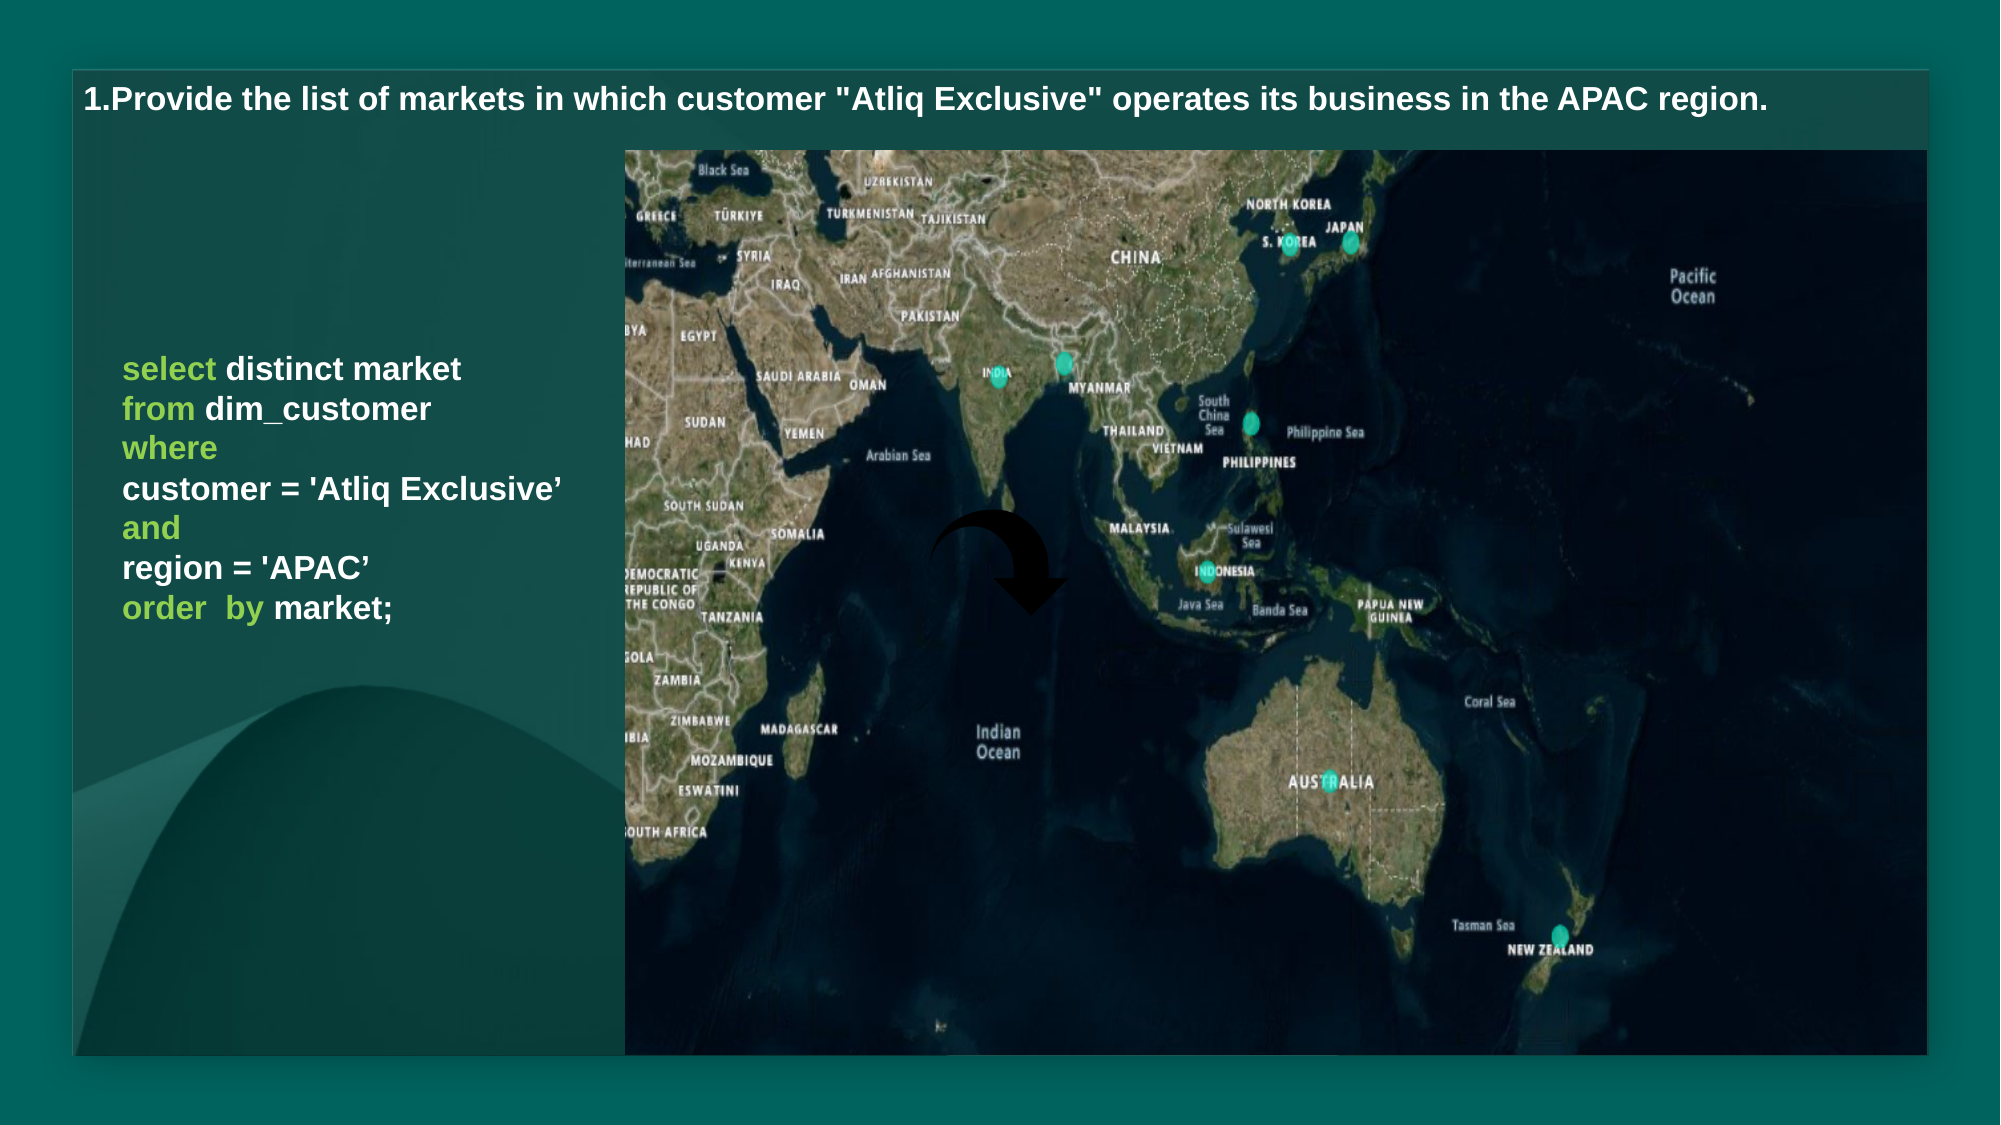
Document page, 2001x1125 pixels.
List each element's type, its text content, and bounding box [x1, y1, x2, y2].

text_box select distinct market from dim_customer where customer = 'Atliq Exclusive’ and region = 'APAC’ order by market; [107, 339, 624, 634]
text_box 1.Provide the list of markets in which customer "Atliq Exclusive" operates its business in the APAC region. [68, 69, 1866, 125]
picture [624, 150, 1927, 1056]
